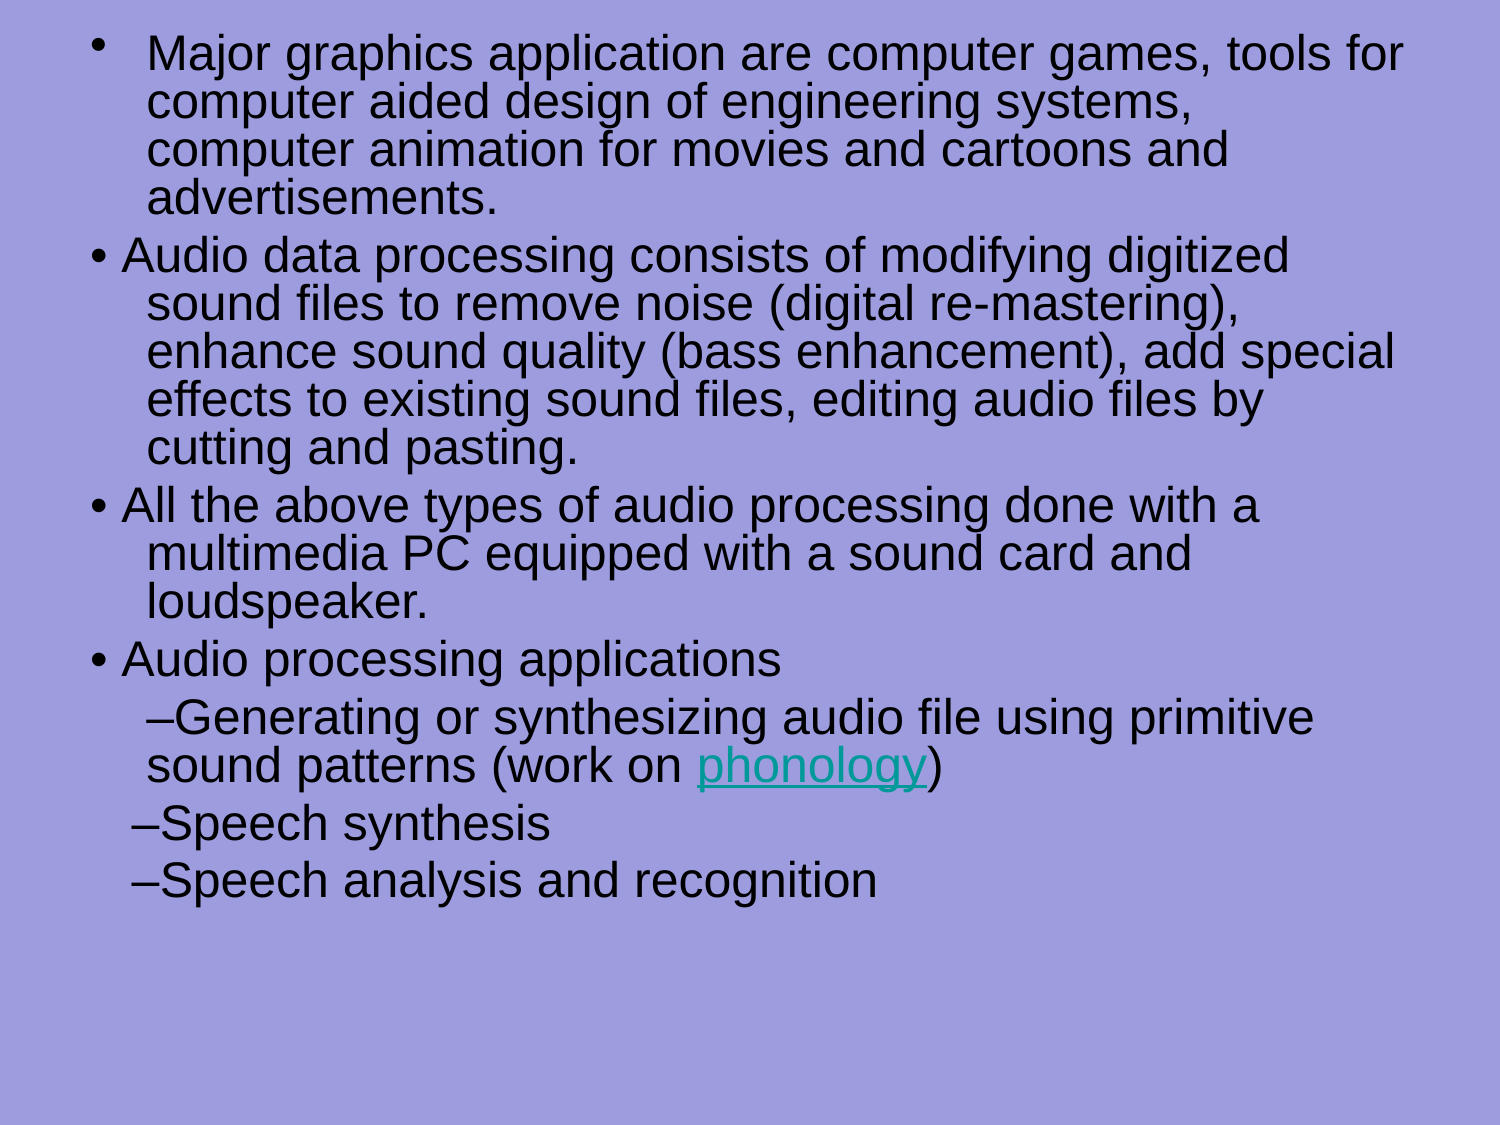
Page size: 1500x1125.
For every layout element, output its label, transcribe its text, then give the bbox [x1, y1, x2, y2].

list Major graphics application are computer games, tools for computer aided design of engineering systems, computer animation for movies and cartoons and advertisements. • Audio data processing consists of modifying digitized sound files to remove noise (digital re-mastering), enhance sound quality (bass enhancement), add special effects to existing sound files, editing audio files by cutting and pasting. • All the above types of audio processing done with a multimedia PC equipped with a sound card and loudspeaker. • Audio processing applications –Generating or synthesizing audio file using primitive sound patterns (work on phonology) –Speech synthesis –Speech analysis and recognition [74, 24, 1426, 1006]
